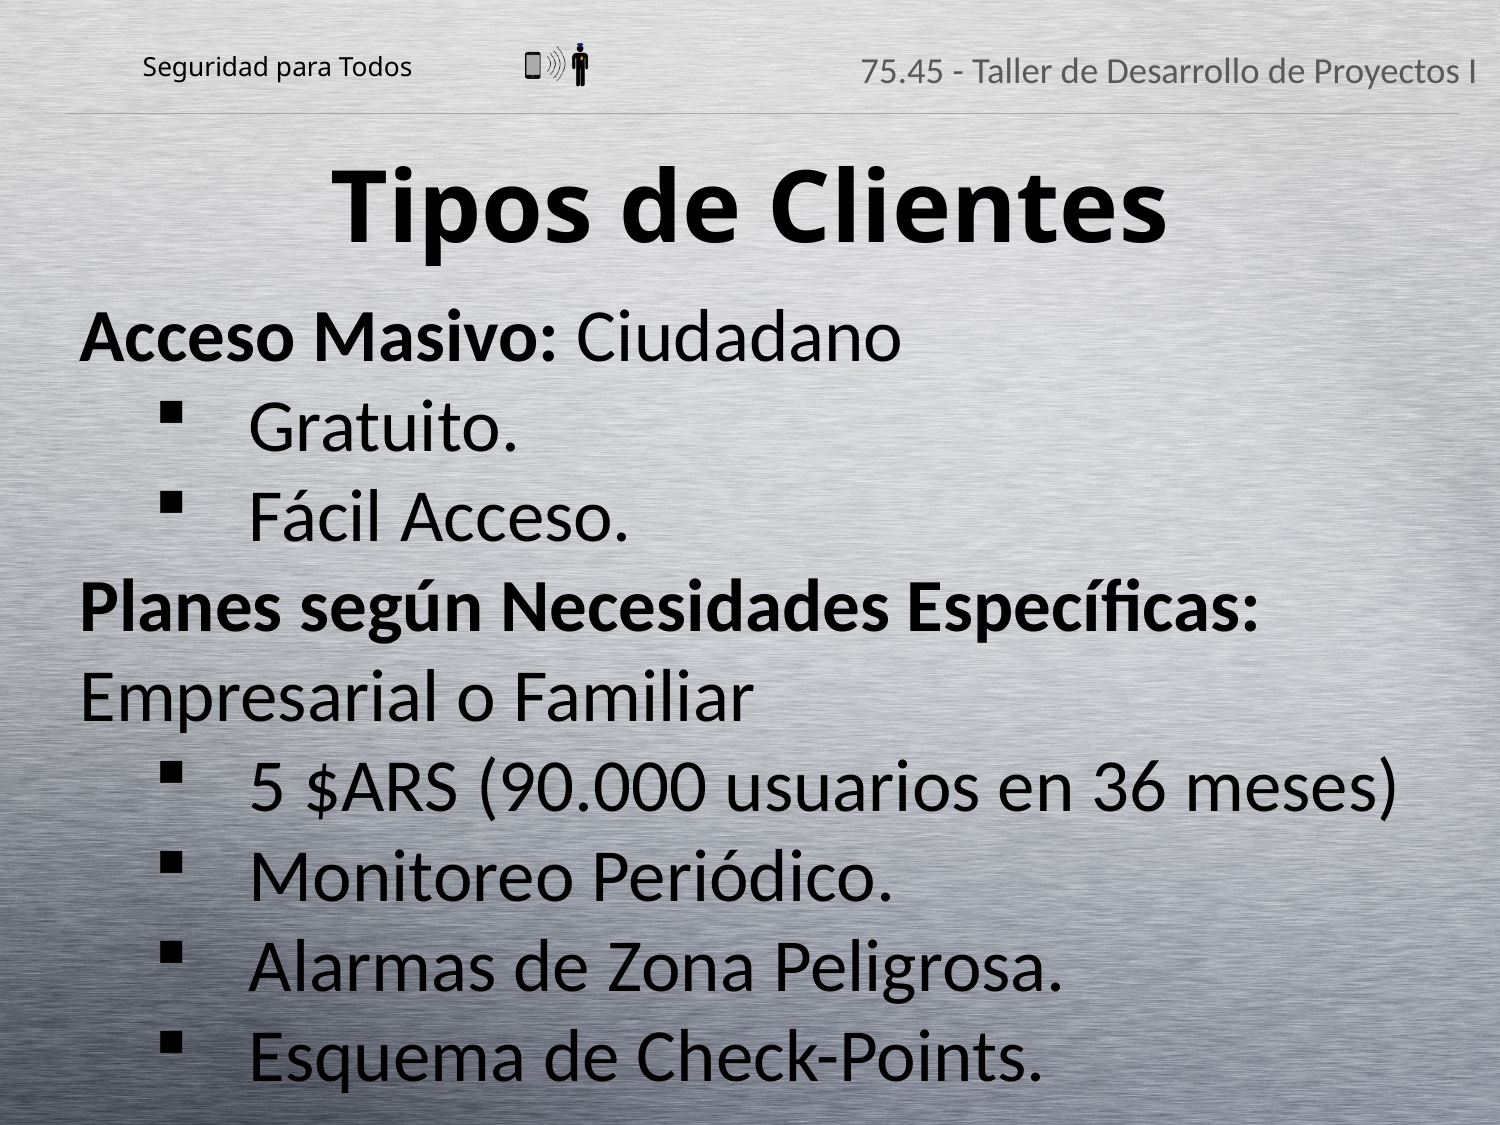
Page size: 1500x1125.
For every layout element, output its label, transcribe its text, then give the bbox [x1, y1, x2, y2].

title Seguridad para Todos [53, 42, 502, 90]
picture [0, 0, 1500, 1125]
text_box Tipos de Clientes [166, 137, 1334, 268]
subtitle 75.45 - Taller de Desarrollo de Proyectos I [844, 39, 1495, 102]
text_box Acceso Masivo: Ciudadano Gratuito. Fácil Acceso. Planes según Necesidades Específicas: Empresarial o Familiar 5 $ARS (90.000 usuarios en 36 meses) Monitoreo Periódico. Alarmas de Zona Peligrosa. Esquema de Check-Points. [64, 278, 1436, 1104]
